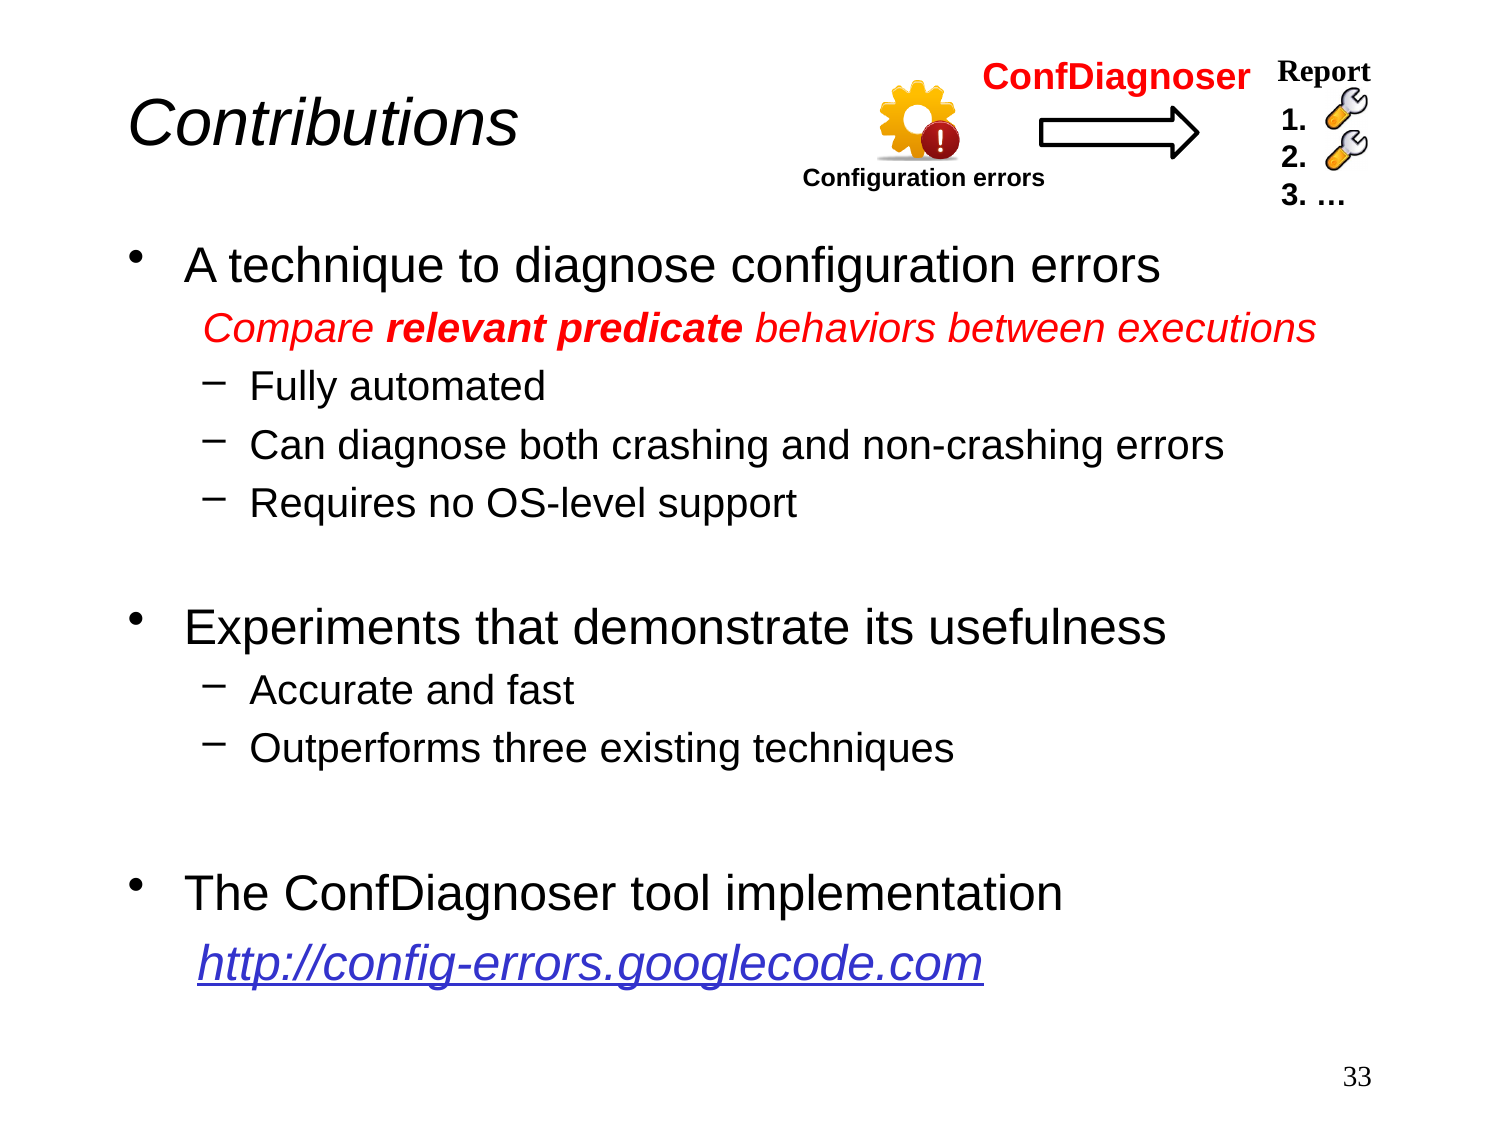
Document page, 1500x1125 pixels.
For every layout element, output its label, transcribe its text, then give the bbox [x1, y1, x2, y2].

list A technique to diagnose configuration errors Compare relevant predicate behaviors between executions Fully automated Can diagnose both crashing and non-crashing errors Requires no OS-level support Experiments that demonstrate its usefulness Accurate and fast Outperforms three existing techniques The ConfDiagnoser tool implementation http://config-errors.googlecode.com [112, 224, 1388, 963]
slide_number 33 [1074, 1049, 1388, 1125]
text_box [1041, 107, 1198, 158]
text_box ConfDiagnoser [967, 44, 1259, 105]
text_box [1262, 42, 1439, 221]
text_box Configuration errors [788, 154, 1061, 200]
title Contributions [112, 24, 1388, 213]
picture [877, 79, 963, 161]
